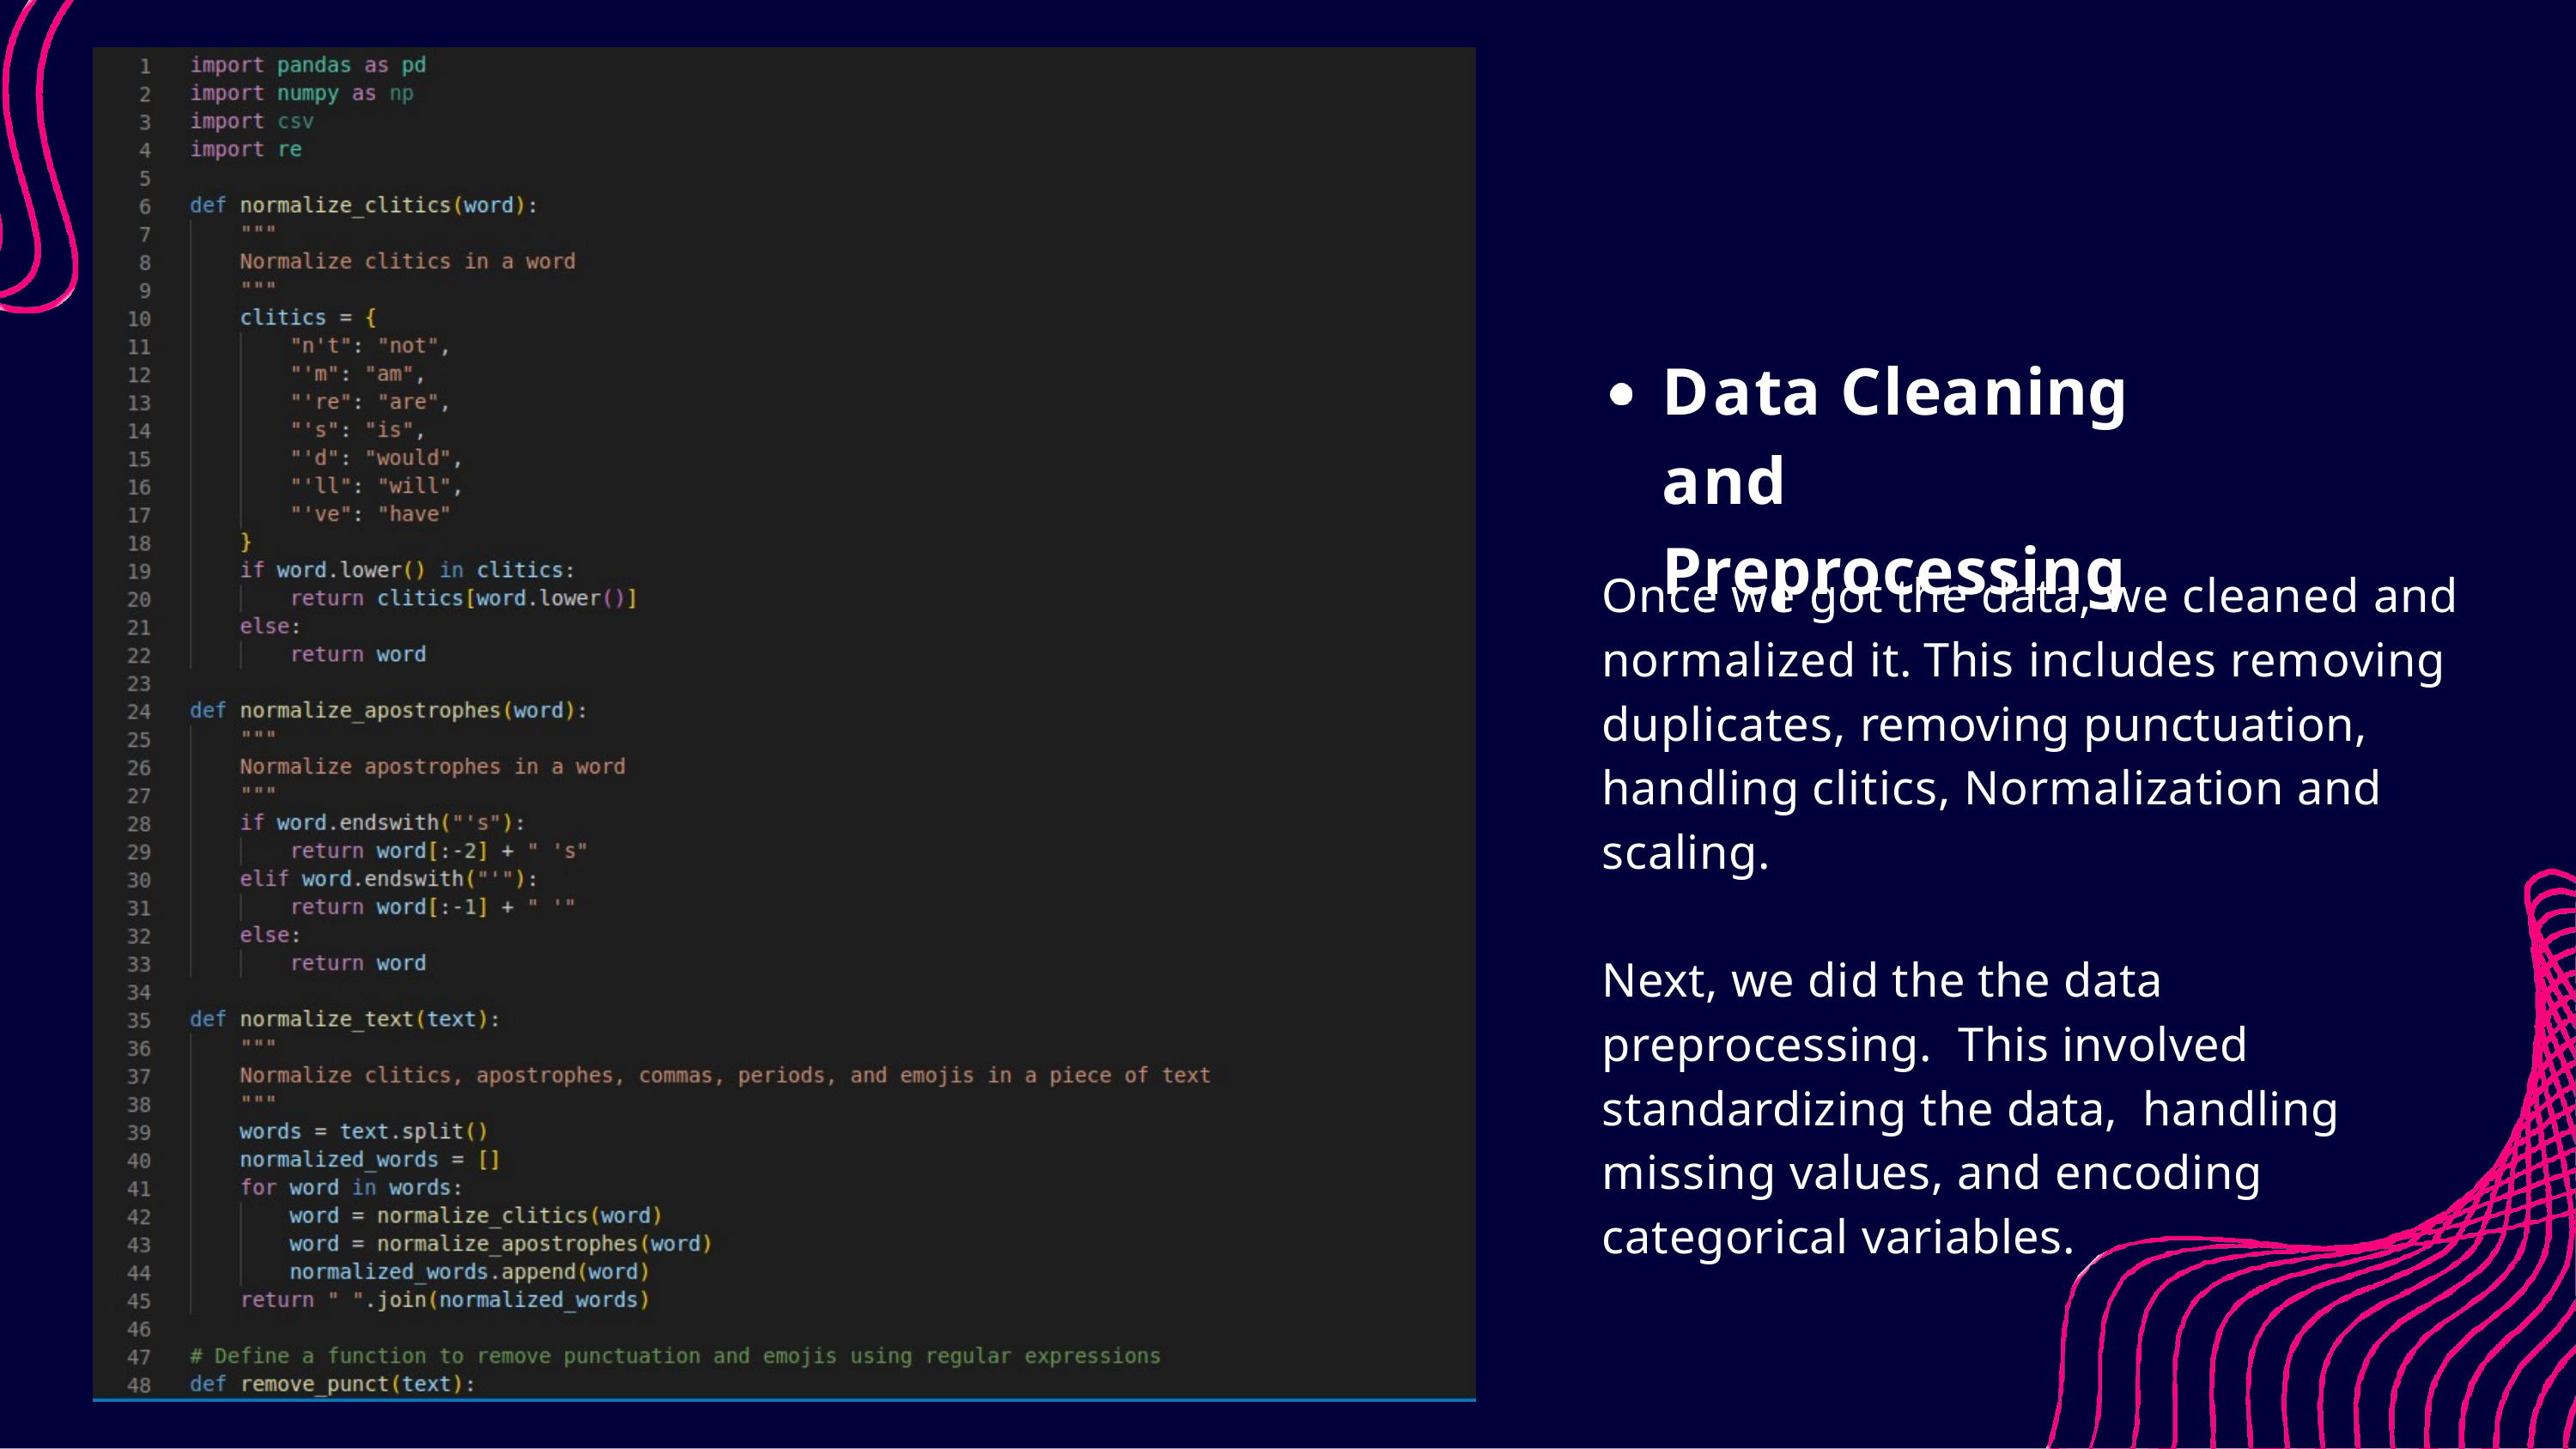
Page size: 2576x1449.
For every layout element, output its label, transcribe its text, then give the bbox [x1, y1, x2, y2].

picture [2046, 869, 2576, 1449]
picture [0, 0, 78, 313]
picture [93, 47, 1476, 1402]
text_box Once we got the data, we cleaned and normalized it. This includes removing duplicates, removing punctuation, handling clitics, Normalization and scaling. Next, we did the the data preprocessing. This involved standardizing the data, handling missing values, and encoding categorical variables. [1600, 555, 2492, 1264]
title Data Cleaning and Preprocessing [1660, 336, 2232, 608]
picture [1610, 383, 1632, 405]
